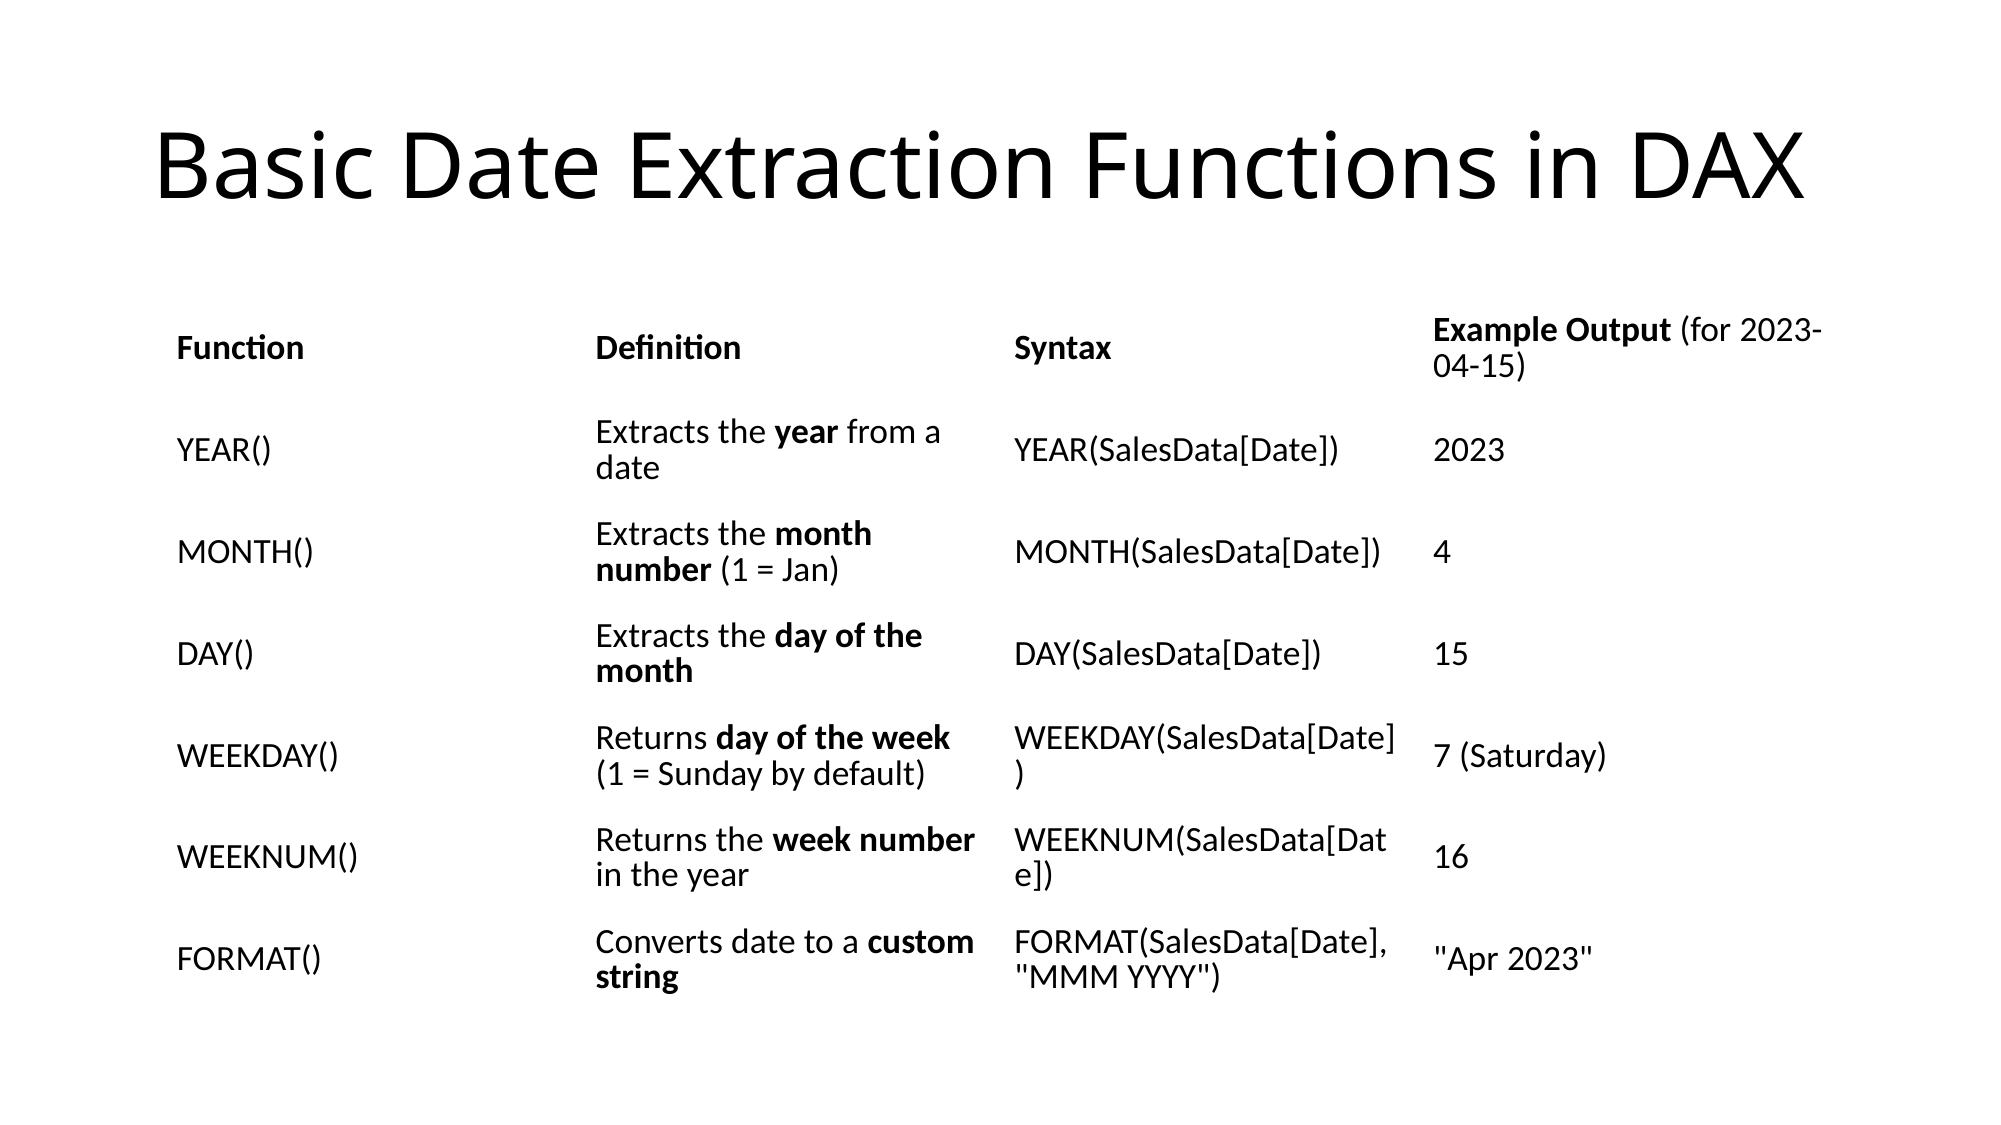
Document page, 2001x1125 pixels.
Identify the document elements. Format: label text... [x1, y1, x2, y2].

table_cell Extracts the day of the month [581, 605, 1000, 707]
table_cell Converts date to a custom string [581, 911, 1000, 1013]
table_cell YEAR(SalesData[Date]) [1000, 401, 1419, 503]
table_cell WEEKNUM(SalesData[Date]) [1000, 809, 1419, 911]
table_cell WEEKNUM() [162, 809, 581, 911]
table_cell YEAR() [162, 401, 581, 503]
table_cell FORMAT() [162, 911, 581, 1013]
table_header Definition [581, 299, 1000, 401]
table_cell Extracts the year from a date [581, 401, 1000, 503]
table_cell FORMAT(SalesData[Date], "MMM YYYY") [1000, 911, 1419, 1013]
table_header Syntax [1000, 299, 1419, 401]
table_cell 2023 [1419, 401, 1837, 503]
table_header Function [162, 299, 581, 401]
table_cell Returns the week number in the year [581, 809, 1000, 911]
table_cell MONTH() [162, 503, 581, 605]
table_cell Returns day of the week (1 = Sunday by default) [581, 707, 1000, 809]
table_cell 7 (Saturday) [1419, 707, 1837, 809]
table_cell DAY() [162, 605, 581, 707]
table_cell WEEKDAY() [162, 707, 581, 809]
table_cell 4 [1419, 503, 1837, 605]
table_cell MONTH(SalesData[Date]) [1000, 503, 1419, 605]
table_cell WEEKDAY(SalesData[Date]) [1000, 707, 1419, 809]
title Basic Date Extraction Functions in DAX [137, 59, 1863, 278]
table_cell 16 [1419, 809, 1837, 911]
table_cell DAY(SalesData[Date]) [1000, 605, 1419, 707]
table_cell Extracts the month number (1 = Jan) [581, 503, 1000, 605]
table_cell 15 [1419, 605, 1837, 707]
table_header Example Output (for 2023-04-15) [1419, 299, 1837, 401]
table_cell "Apr 2023" [1419, 911, 1837, 1013]
